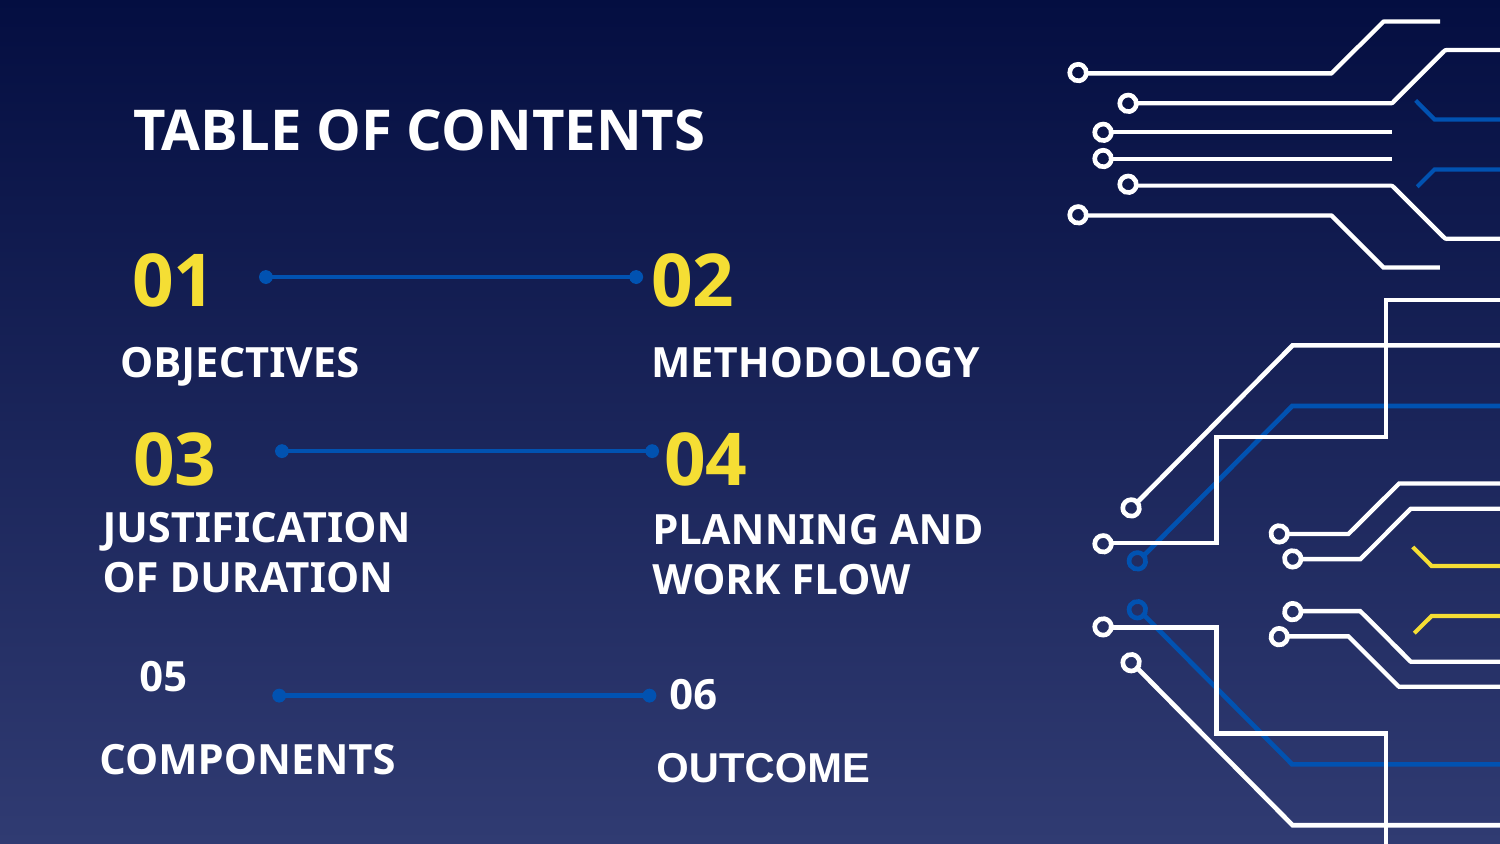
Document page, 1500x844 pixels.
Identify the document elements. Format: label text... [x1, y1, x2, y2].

title 01 [116, 233, 266, 321]
title OBJECTIVES [105, 321, 467, 400]
text_box 05 [124, 641, 203, 707]
title 03 [118, 412, 268, 500]
title 02 [636, 233, 786, 321]
text_box OUTCOME [641, 733, 885, 799]
text_box 06 [654, 660, 733, 726]
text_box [1069, 19, 1500, 270]
title METHODOLOGY [636, 321, 1034, 400]
title TABLE OF CONTENTS [118, 88, 999, 167]
title JUSTIFICATION OF DURATION [87, 511, 480, 591]
title 04 [649, 412, 799, 500]
title PLANNING AND WORK FLOW [637, 488, 1055, 567]
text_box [1094, 299, 1500, 844]
text_box COMPONENTS [84, 726, 411, 791]
